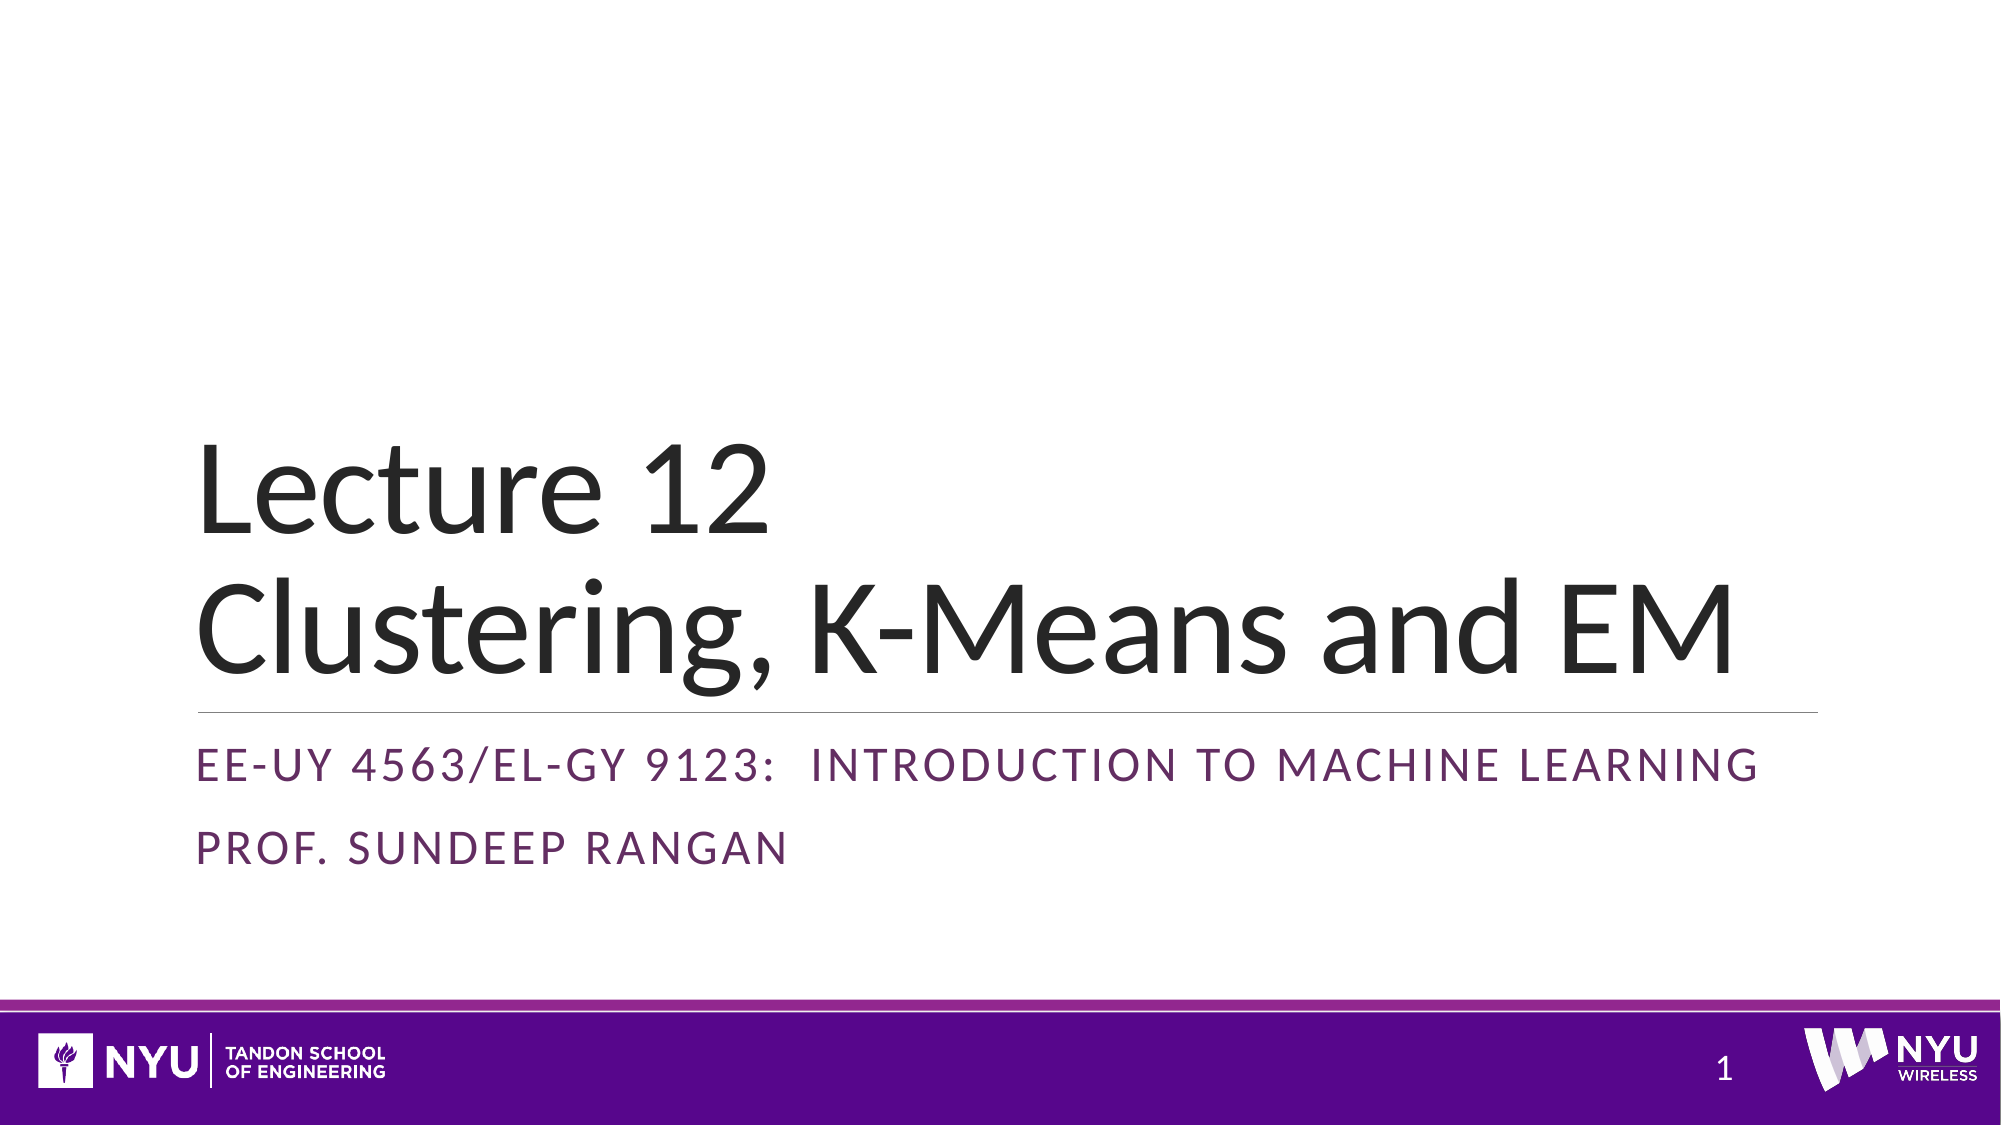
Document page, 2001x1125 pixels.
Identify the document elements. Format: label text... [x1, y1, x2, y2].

subtitle EE-uy 4563/El-GY 9123: Introduction to machine learning Prof. Sundeep rangan [180, 730, 1831, 919]
slide_number 1 [1533, 1035, 1749, 1096]
title Lecture 12 Clustering, K-Means and EM [180, 124, 1831, 710]
